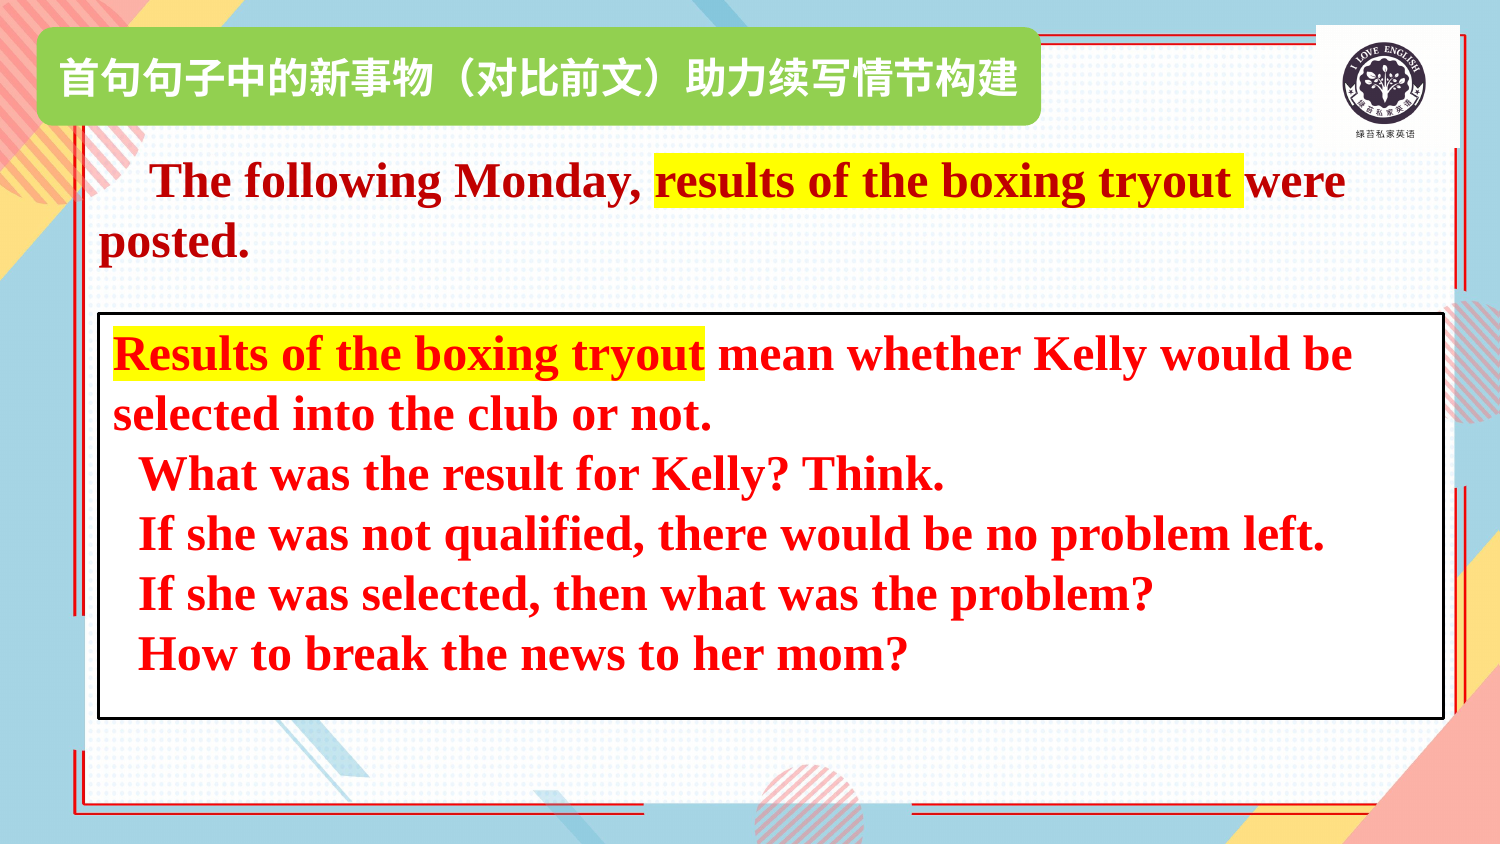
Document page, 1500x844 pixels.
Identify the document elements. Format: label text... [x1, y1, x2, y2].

text_box 首句句子中的新事物（对比前文）助力续写情节构建 [36, 27, 1042, 126]
picture [0, 0, 1500, 844]
text_box The following Monday, results of the boxing tryout were posted. [83, 140, 1444, 275]
text_box Results of the boxing tryout mean whether Kelly would be selected into the club or not. What was the result for Kelly? Think. If she was not qualified, there would be no problem left. If she was selected, then what was the problem? How to break the news to her mom? [98, 313, 1444, 719]
